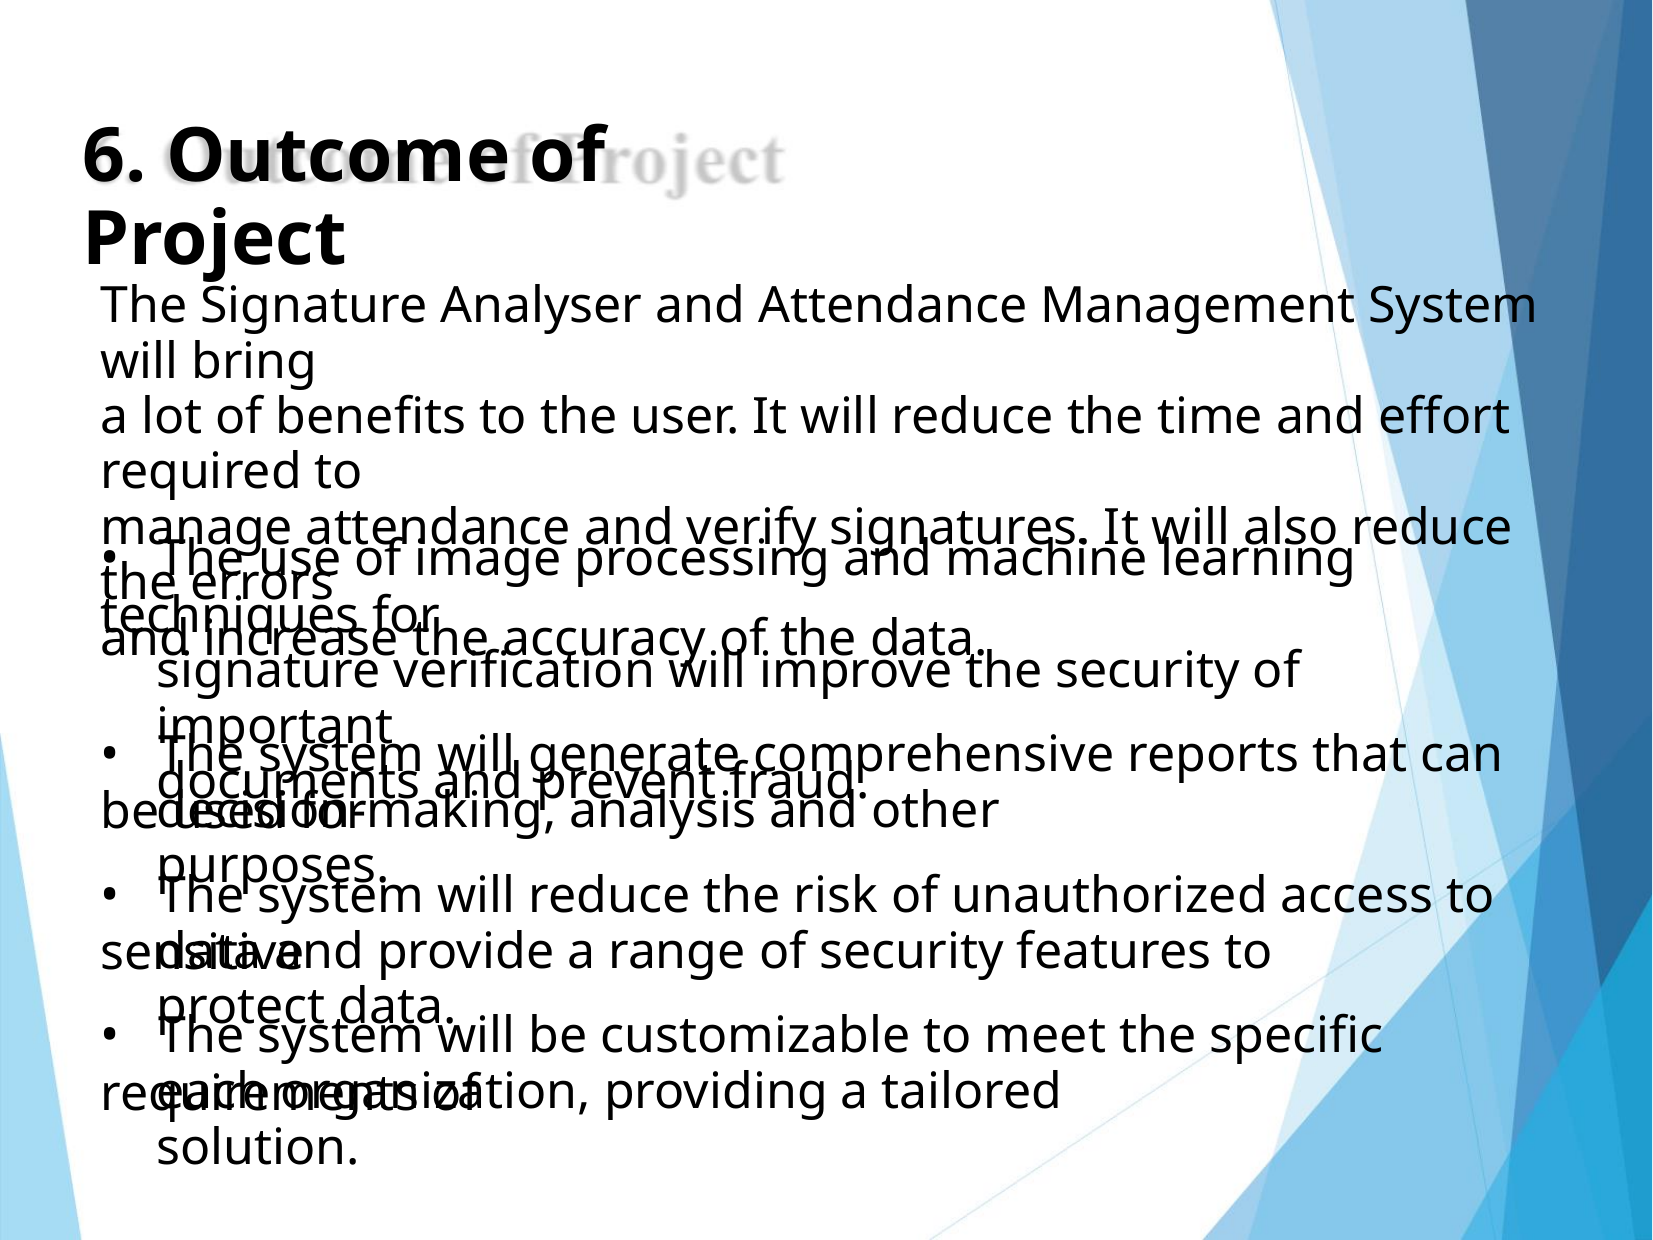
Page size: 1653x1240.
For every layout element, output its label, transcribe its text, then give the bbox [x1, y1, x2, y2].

text_box • The system will reduce the risk of unauthorized access to sensitive [100, 865, 1514, 980]
text_box 6. Outcome of Project [82, 113, 807, 280]
text_box • The system will be customizable to meet the specific requirements of [100, 1006, 1566, 1121]
text_box • The use of image processing and machine learning techniques for signature verification will improve the security of important documents and prevent fraud. [100, 528, 1493, 724]
text_box The Signature Analyser and Attendance Management System will bring a lot of benefits to the user. It will reduce the time and effort required to manage attendance and verify signatures. It will also reduce the errors and increase the accuracy of the data. [100, 277, 1566, 666]
text_box • The system will generate comprehensive reports that can be used for [100, 724, 1553, 839]
text_box [0, 0, 1653, 1240]
text_box decision-making, analysis and other purposes. [156, 782, 1104, 865]
text_box data and provide a range of security features to protect data. [156, 922, 1379, 1006]
text_box each organization, providing a tailored solution. [156, 1063, 1141, 1175]
